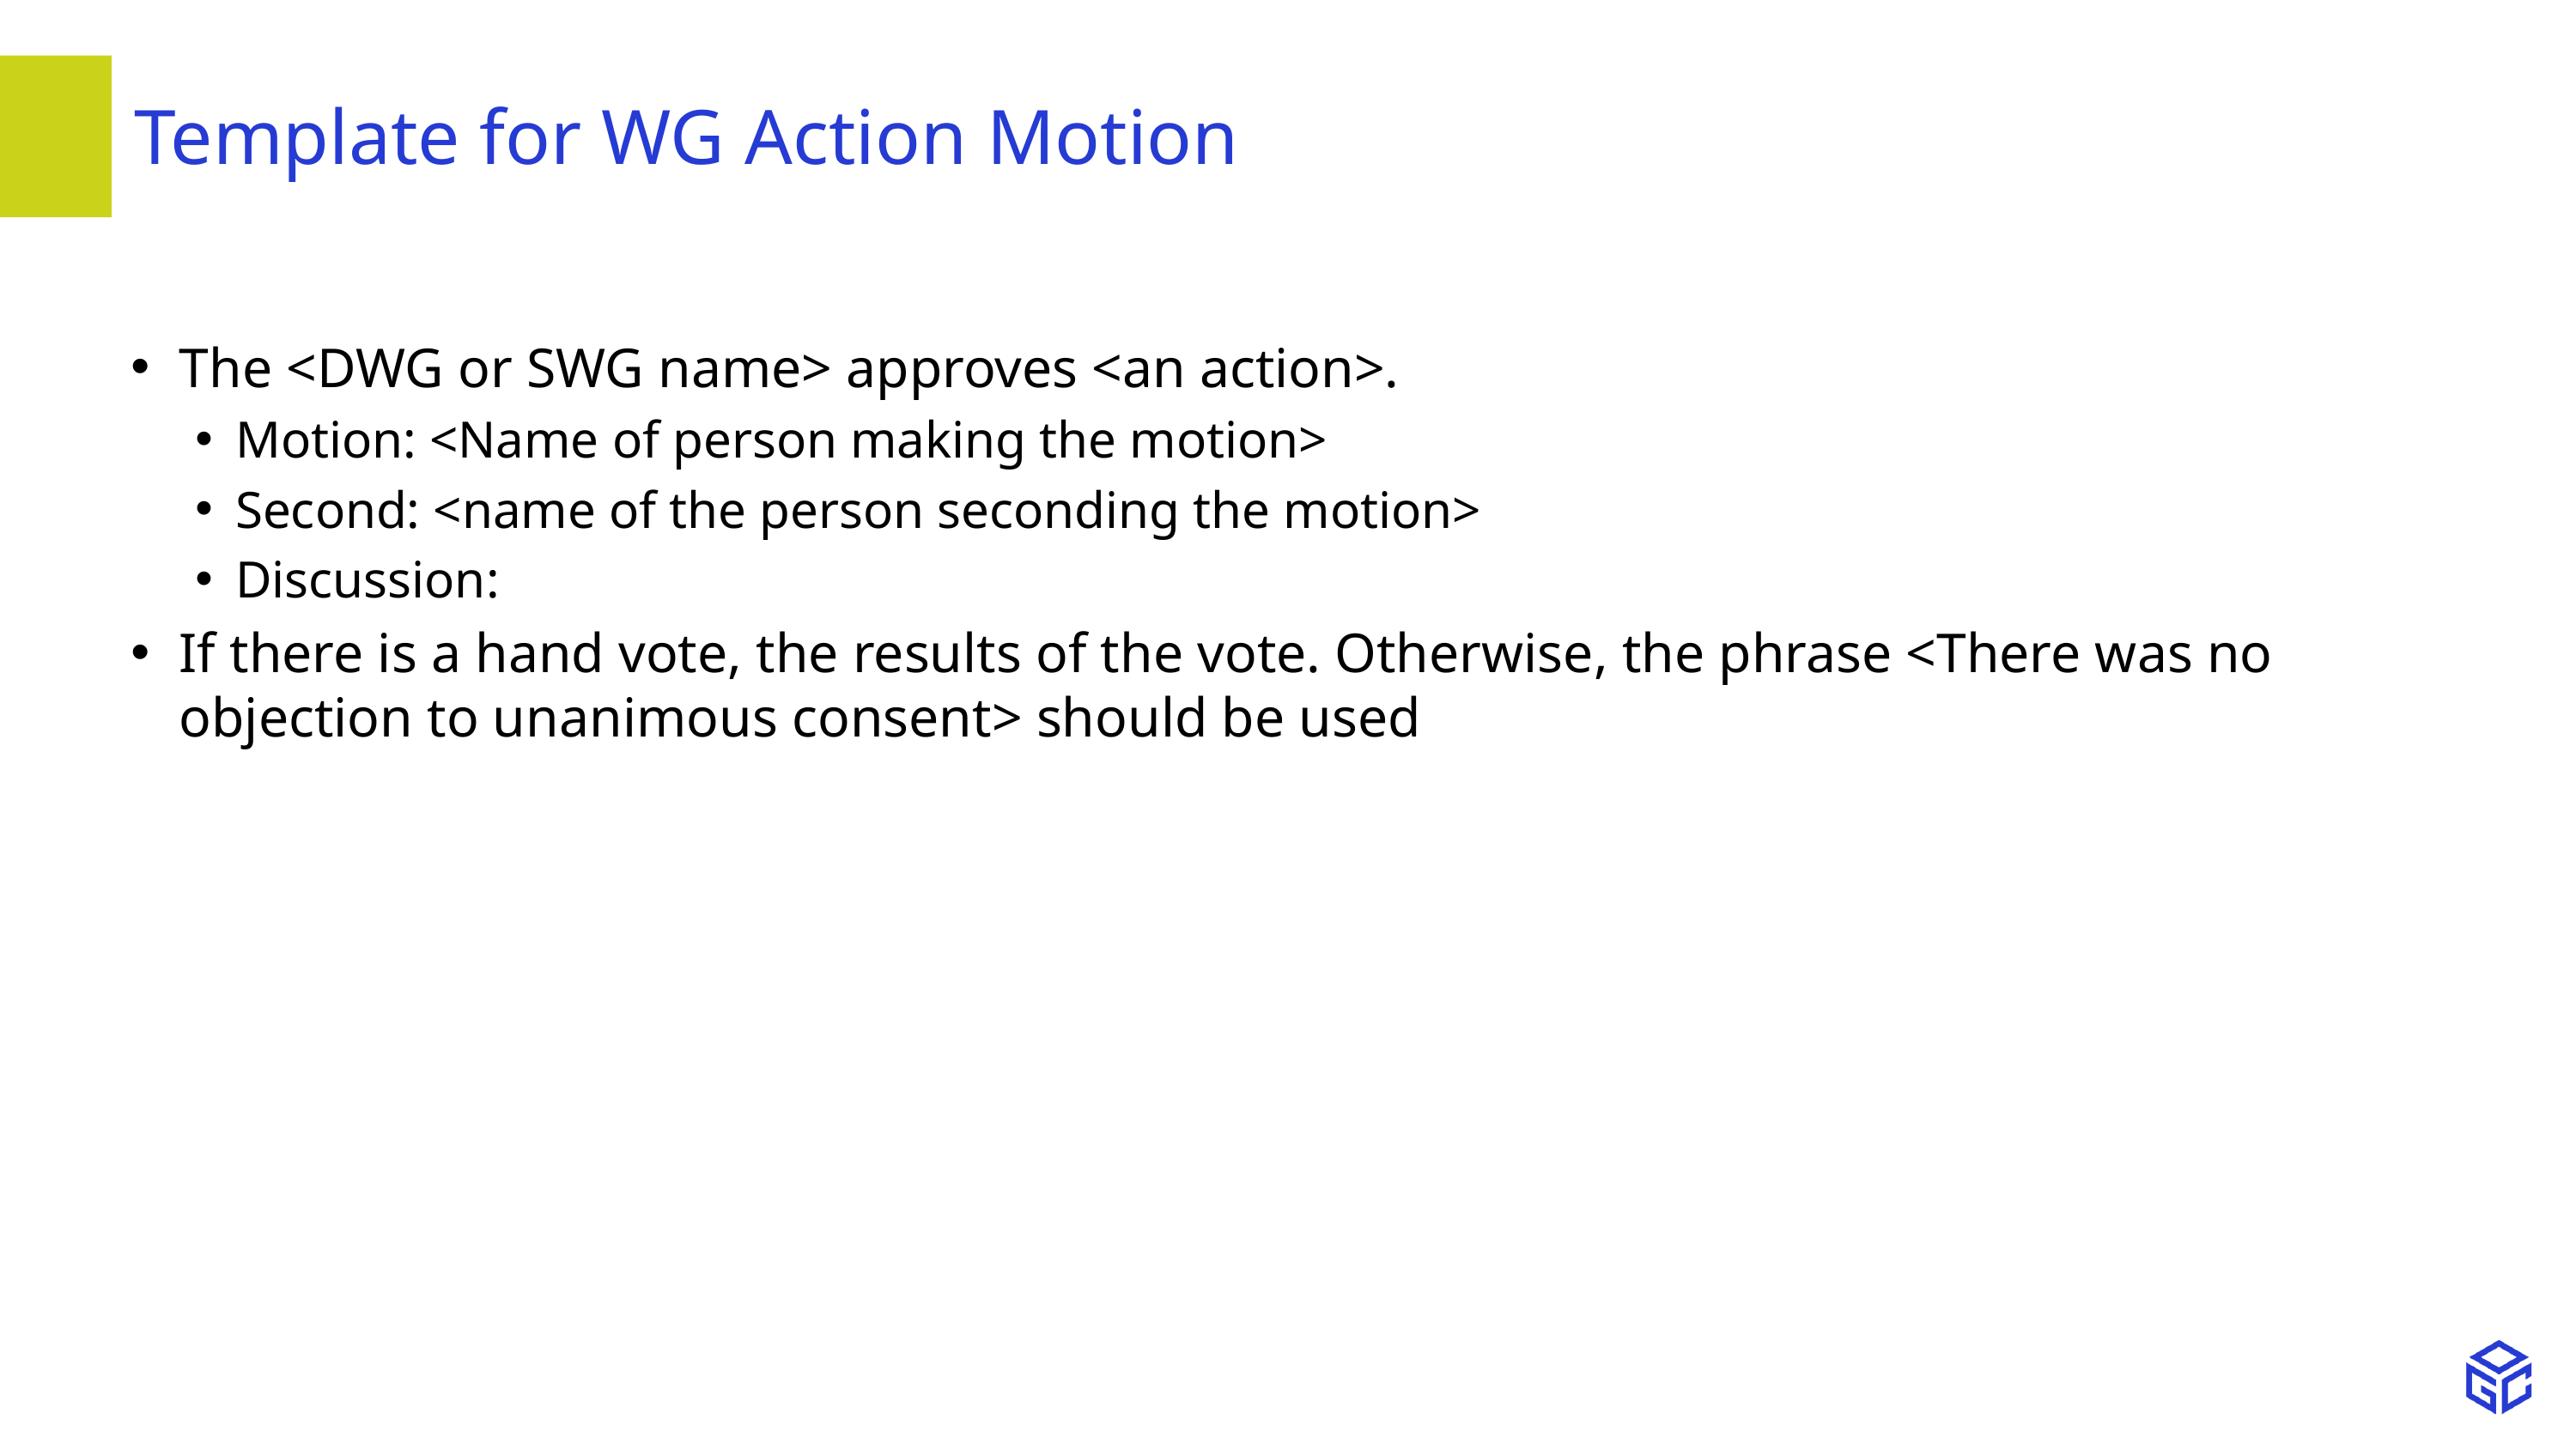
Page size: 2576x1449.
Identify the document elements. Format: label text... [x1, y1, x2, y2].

picture [2456, 1333, 2544, 1422]
list The <DWG or SWG name> approves <an action>. Motion: <Name of person making the motion> Second: <name of the person seconding the motion> Discussion: If there is a hand vote, the results of the vote. Otherwise, the phrase <There was no objection to unanimous consent> should be used [118, 326, 2457, 1293]
title Template for WG Action Motion [121, 78, 2457, 208]
